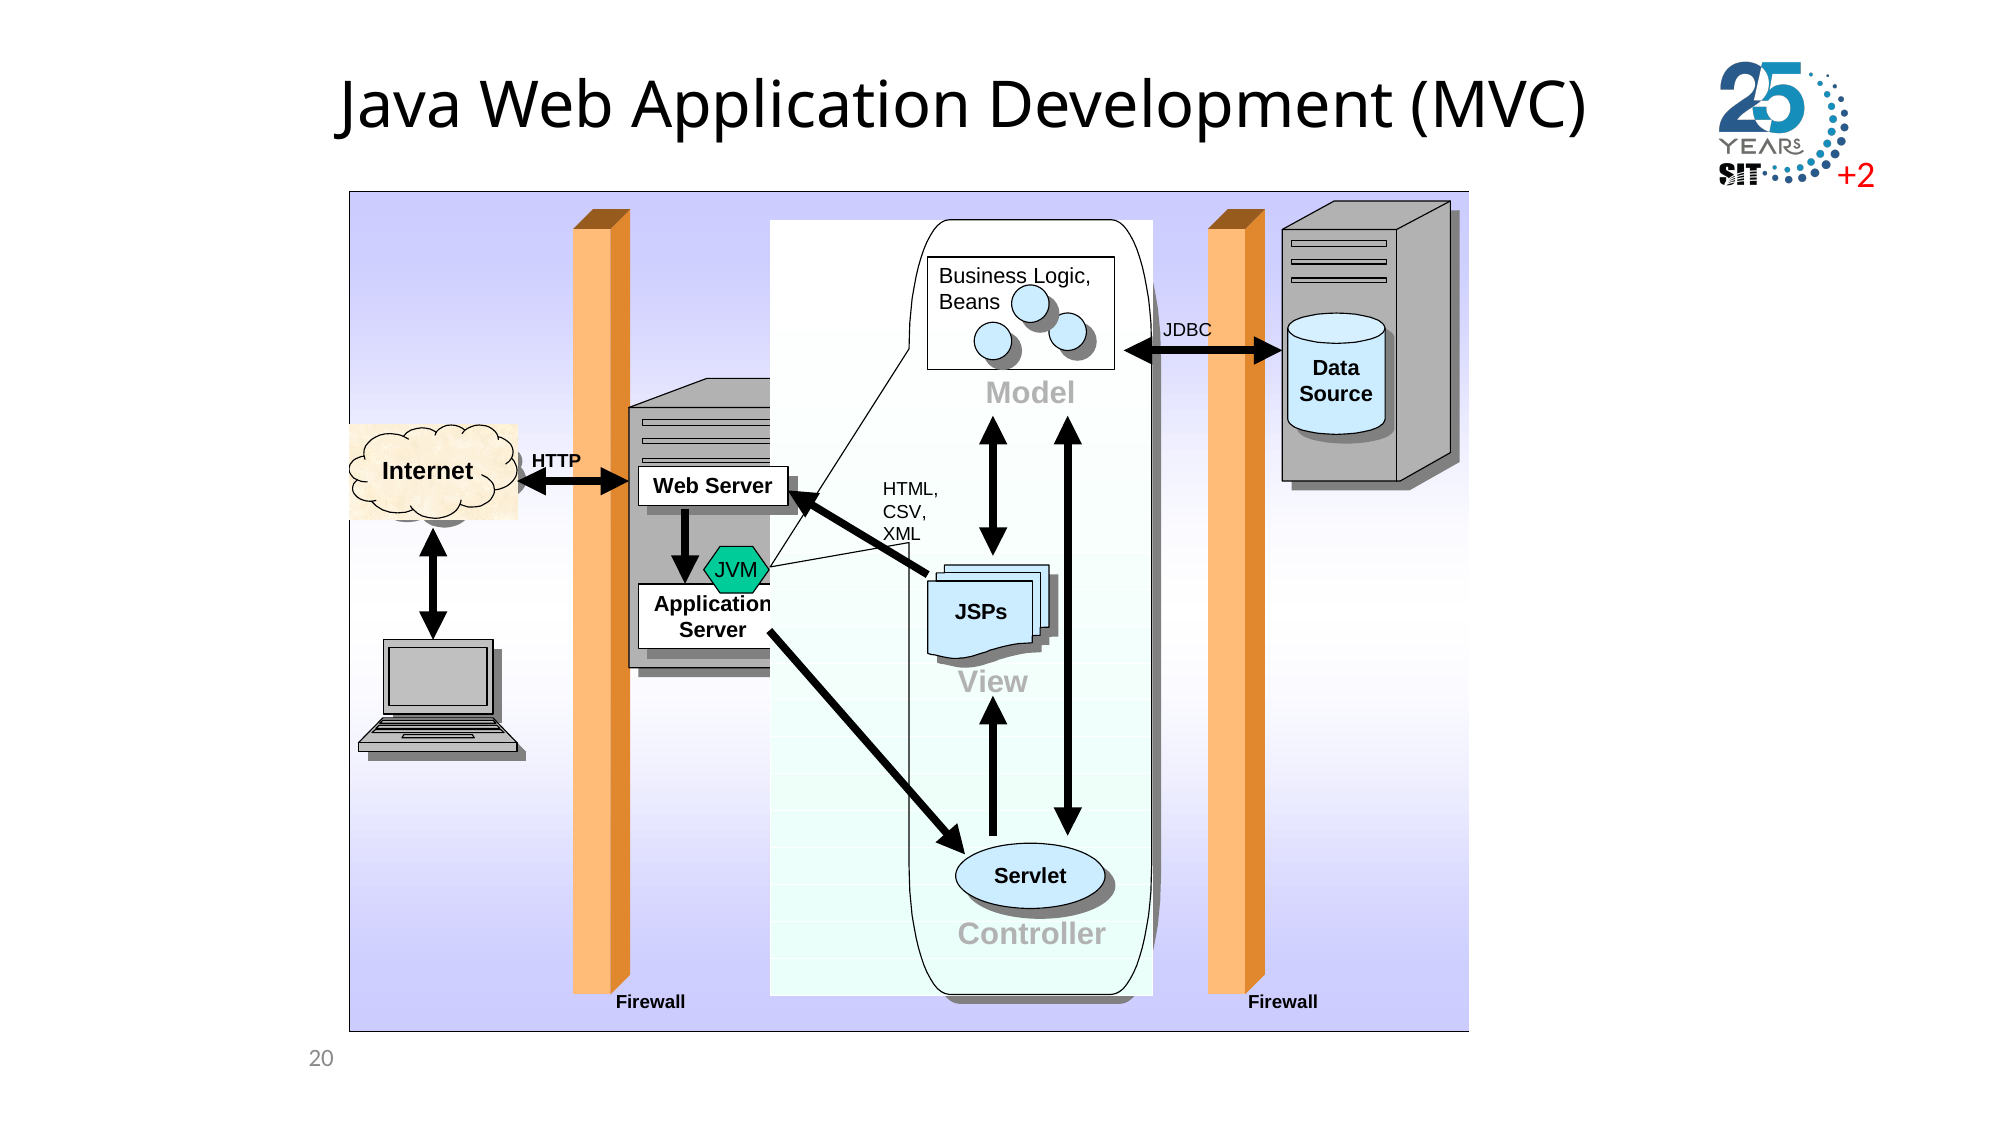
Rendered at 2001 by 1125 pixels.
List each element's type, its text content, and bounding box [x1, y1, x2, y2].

title Java Web Application Development (MVC) [324, 37, 1675, 176]
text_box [348, 191, 1469, 1032]
picture [1677, 39, 1863, 192]
slide_number 20 [274, 1018, 349, 1094]
